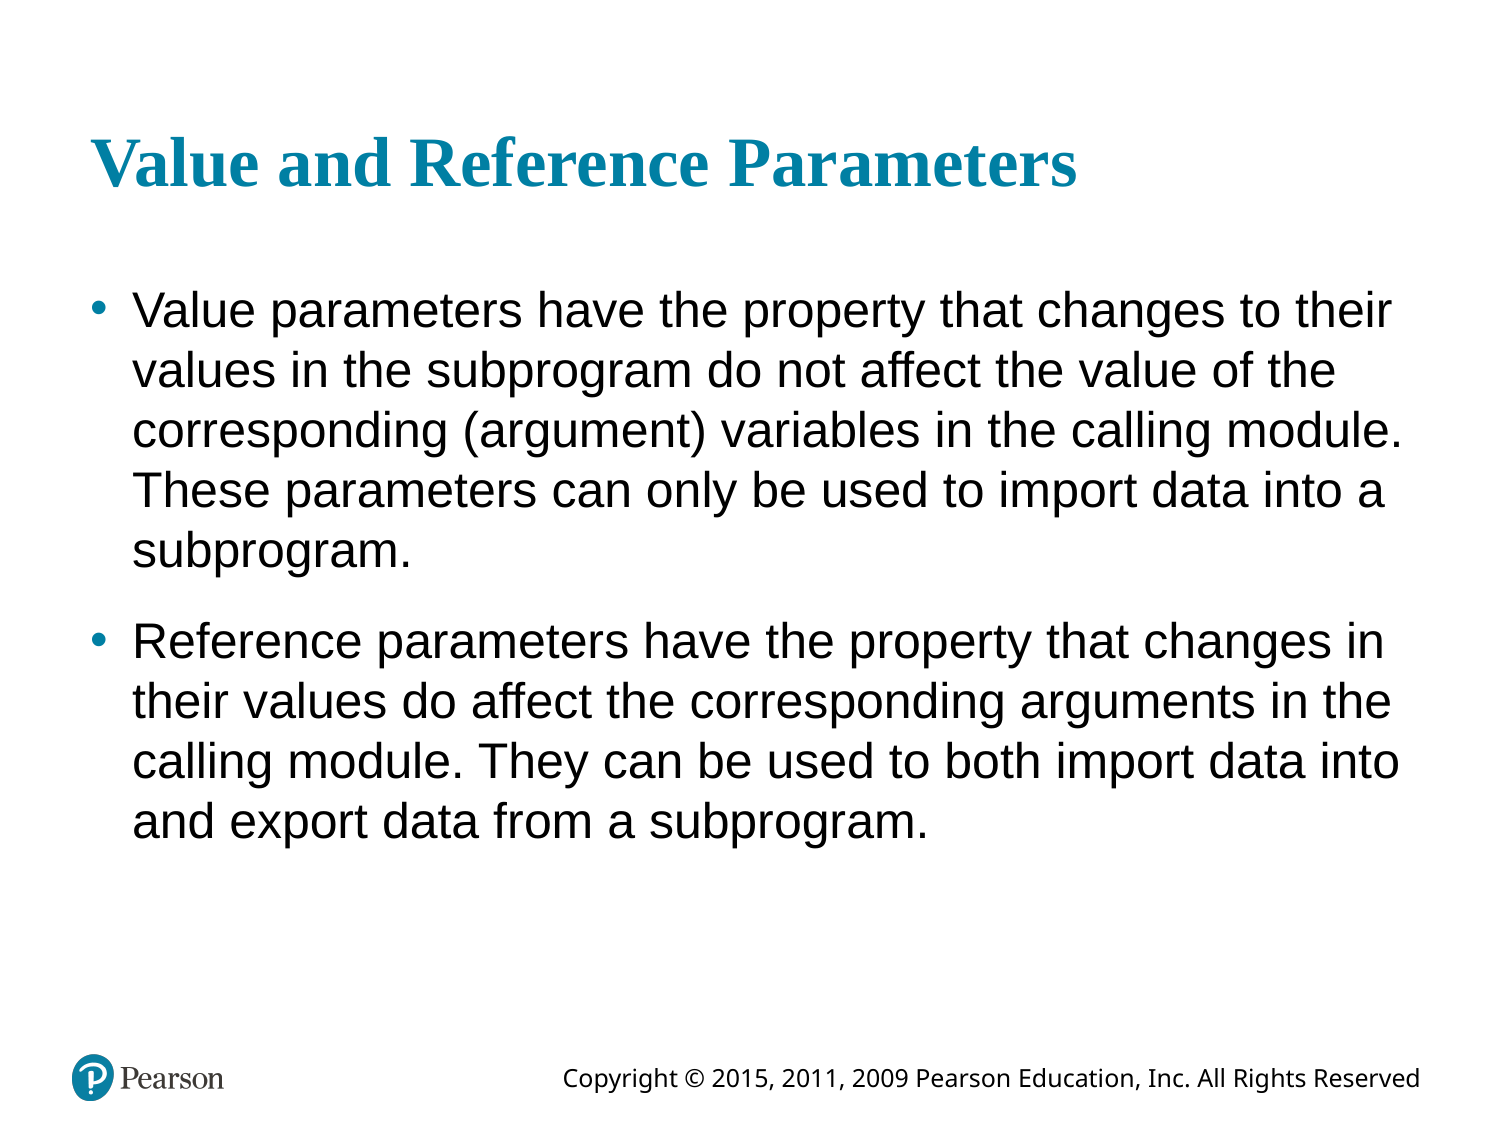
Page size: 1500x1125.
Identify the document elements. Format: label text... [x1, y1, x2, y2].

picture [98, 1054, 224, 1101]
picture [72, 1054, 88, 1070]
title Value and Reference Parameters [75, 35, 1425, 216]
picture [80, 1063, 106, 1088]
picture [72, 1087, 83, 1101]
list Value parameters have the property that changes to their values in the subprogram do not affect the value of the corresponding (argument) variables in the calling module. These parameters can only be used to import data into a subprogram. Reference parameters have the property that changes in their values do affect the corresponding arguments in the calling module. They can be used to both import data into and export data from a subprogram. [75, 262, 1425, 1005]
